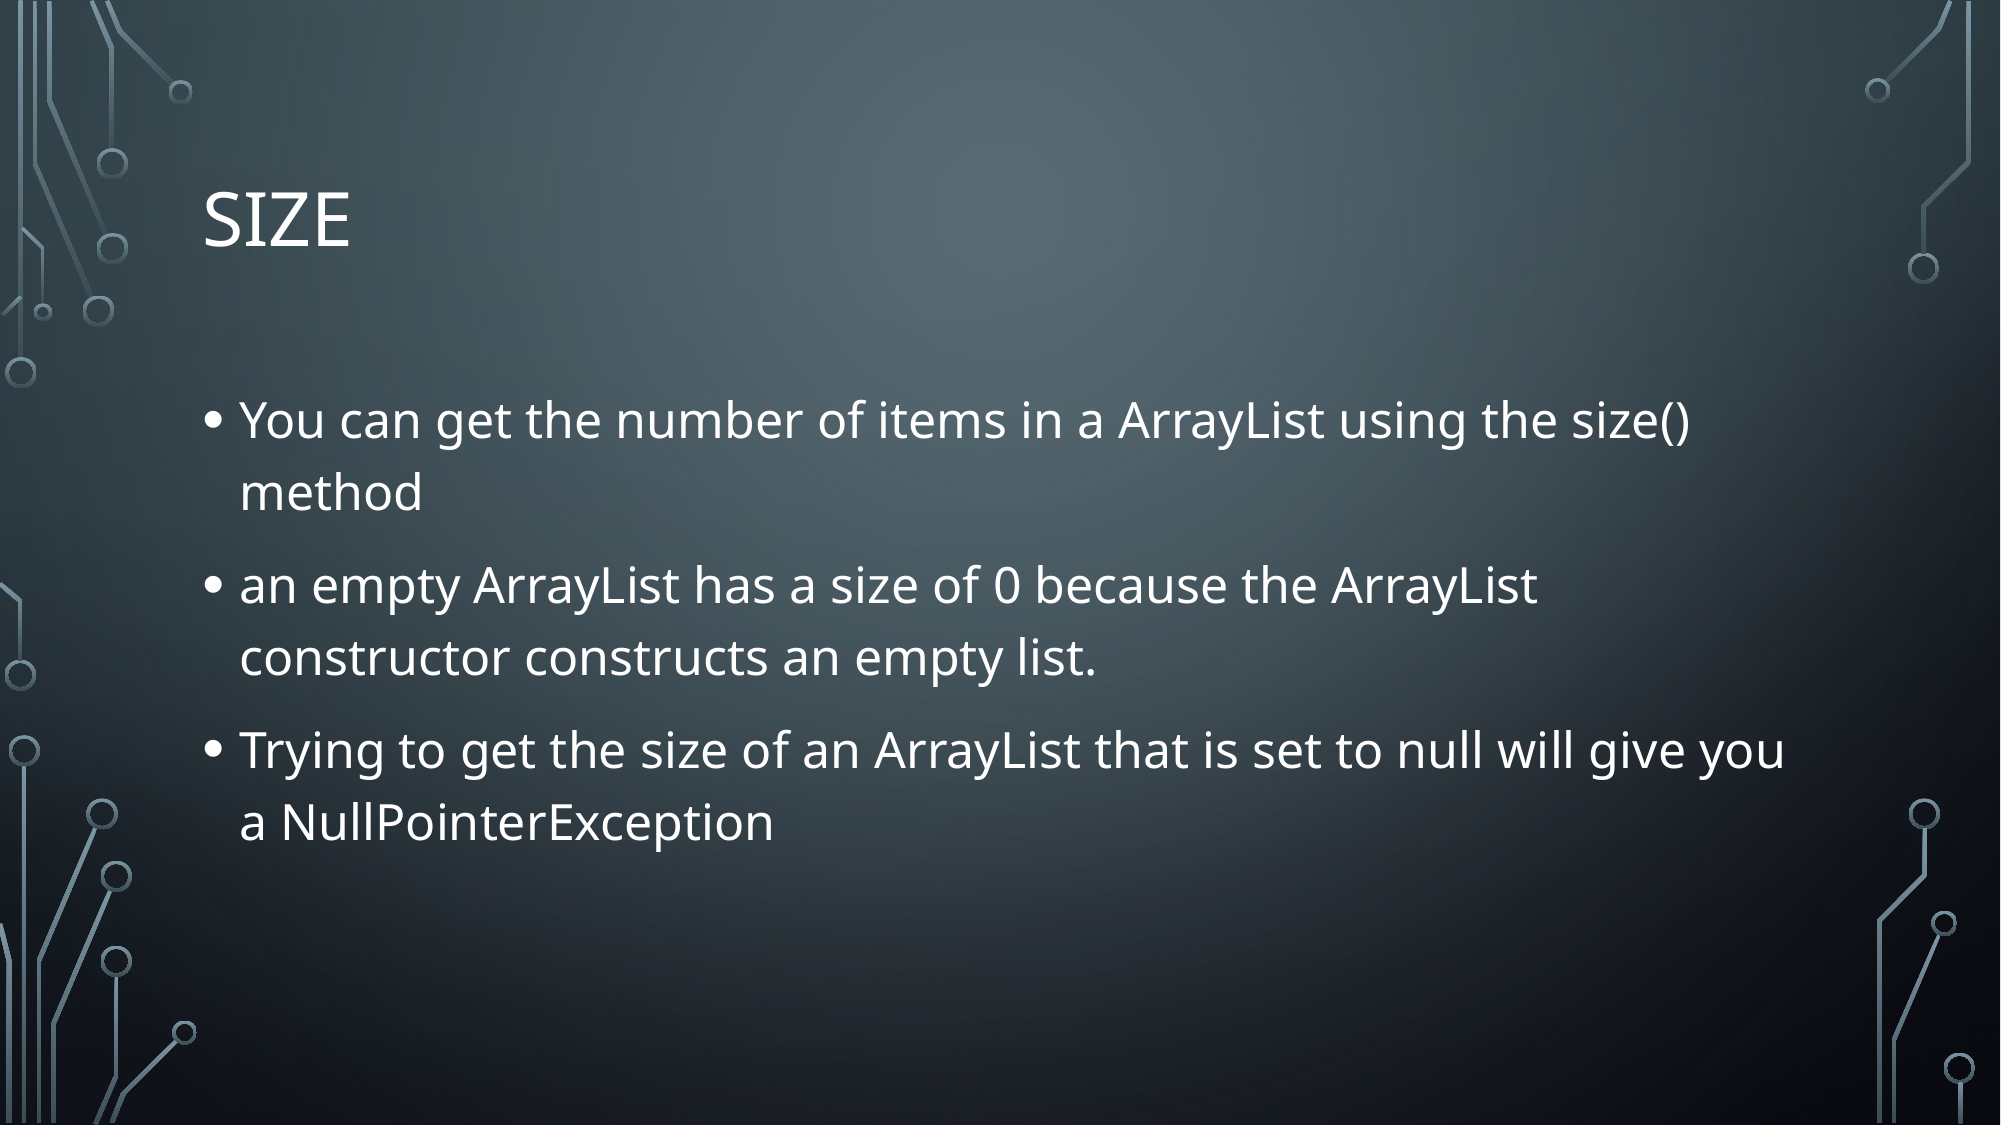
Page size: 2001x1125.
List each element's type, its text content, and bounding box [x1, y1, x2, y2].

title size [187, 101, 1813, 344]
list You can get the number of items in a ArrayList using the size() method an empty ArrayList has a size of 0 because the ArrayList constructor constructs an empty list. Trying to get the size of an ArrayList that is set to null will give you a NullPointerException [187, 369, 1813, 950]
